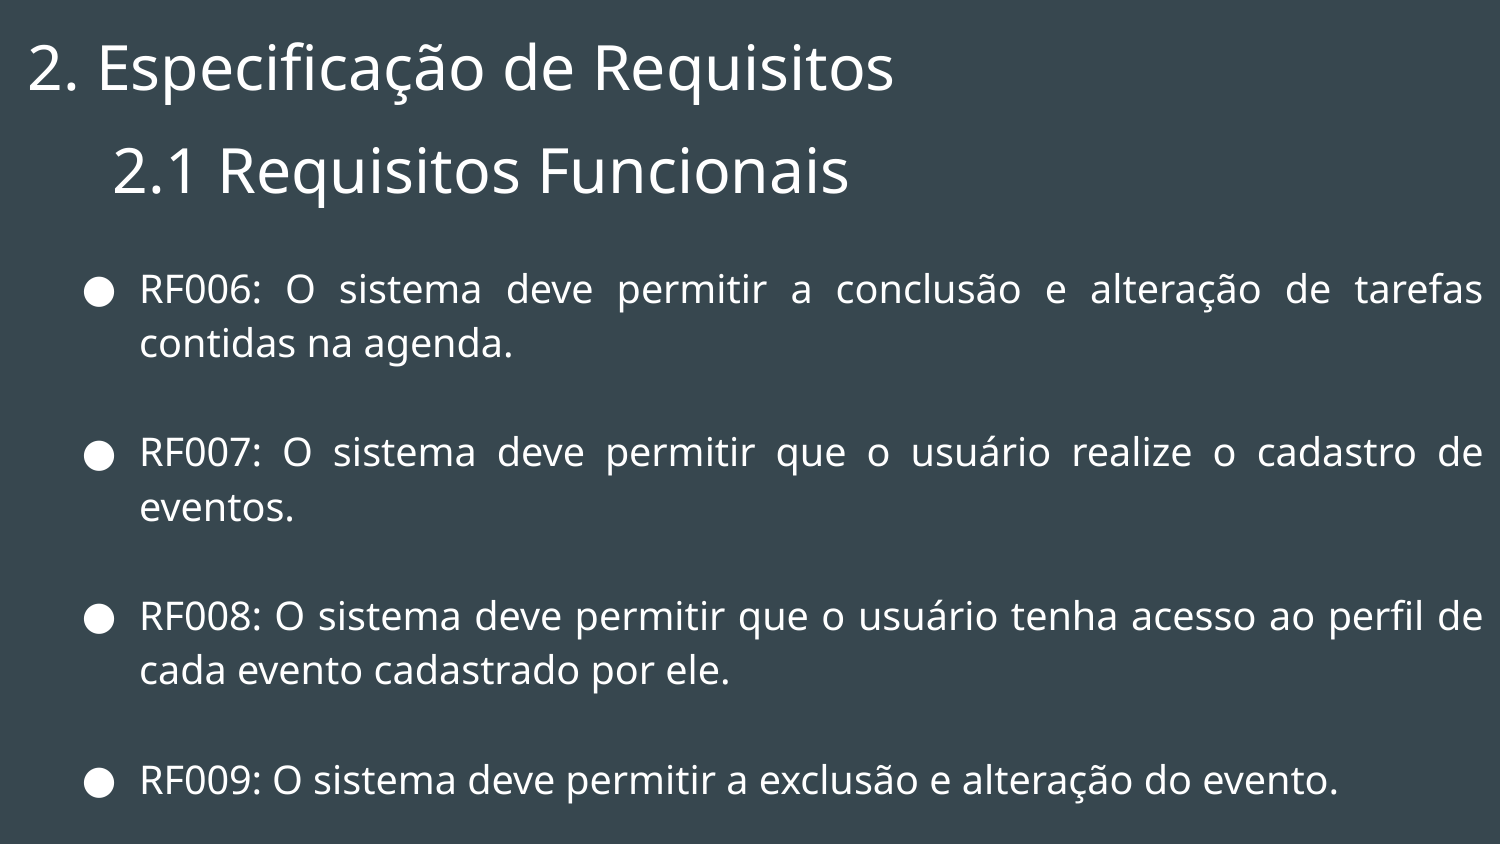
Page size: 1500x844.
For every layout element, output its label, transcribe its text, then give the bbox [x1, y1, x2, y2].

list 2.1 Requisitos Funcionais RF006: O sistema deve permitir a conclusão e alteração de tarefas contidas na agenda. RF007: O sistema deve permitir que o usuário realize o cadastro de eventos. RF008: O sistema deve permitir que o usuário tenha acesso ao perfil de cada evento cadastrado por ele. RF009: O sistema deve permitir a exclusão e alteração do evento. RF010: O sistema deve permitir que o usuário crie uma lista de convidados a partir do evento. [0, 116, 1500, 809]
title 2. Especificação de Requisitos [12, 12, 1411, 116]
